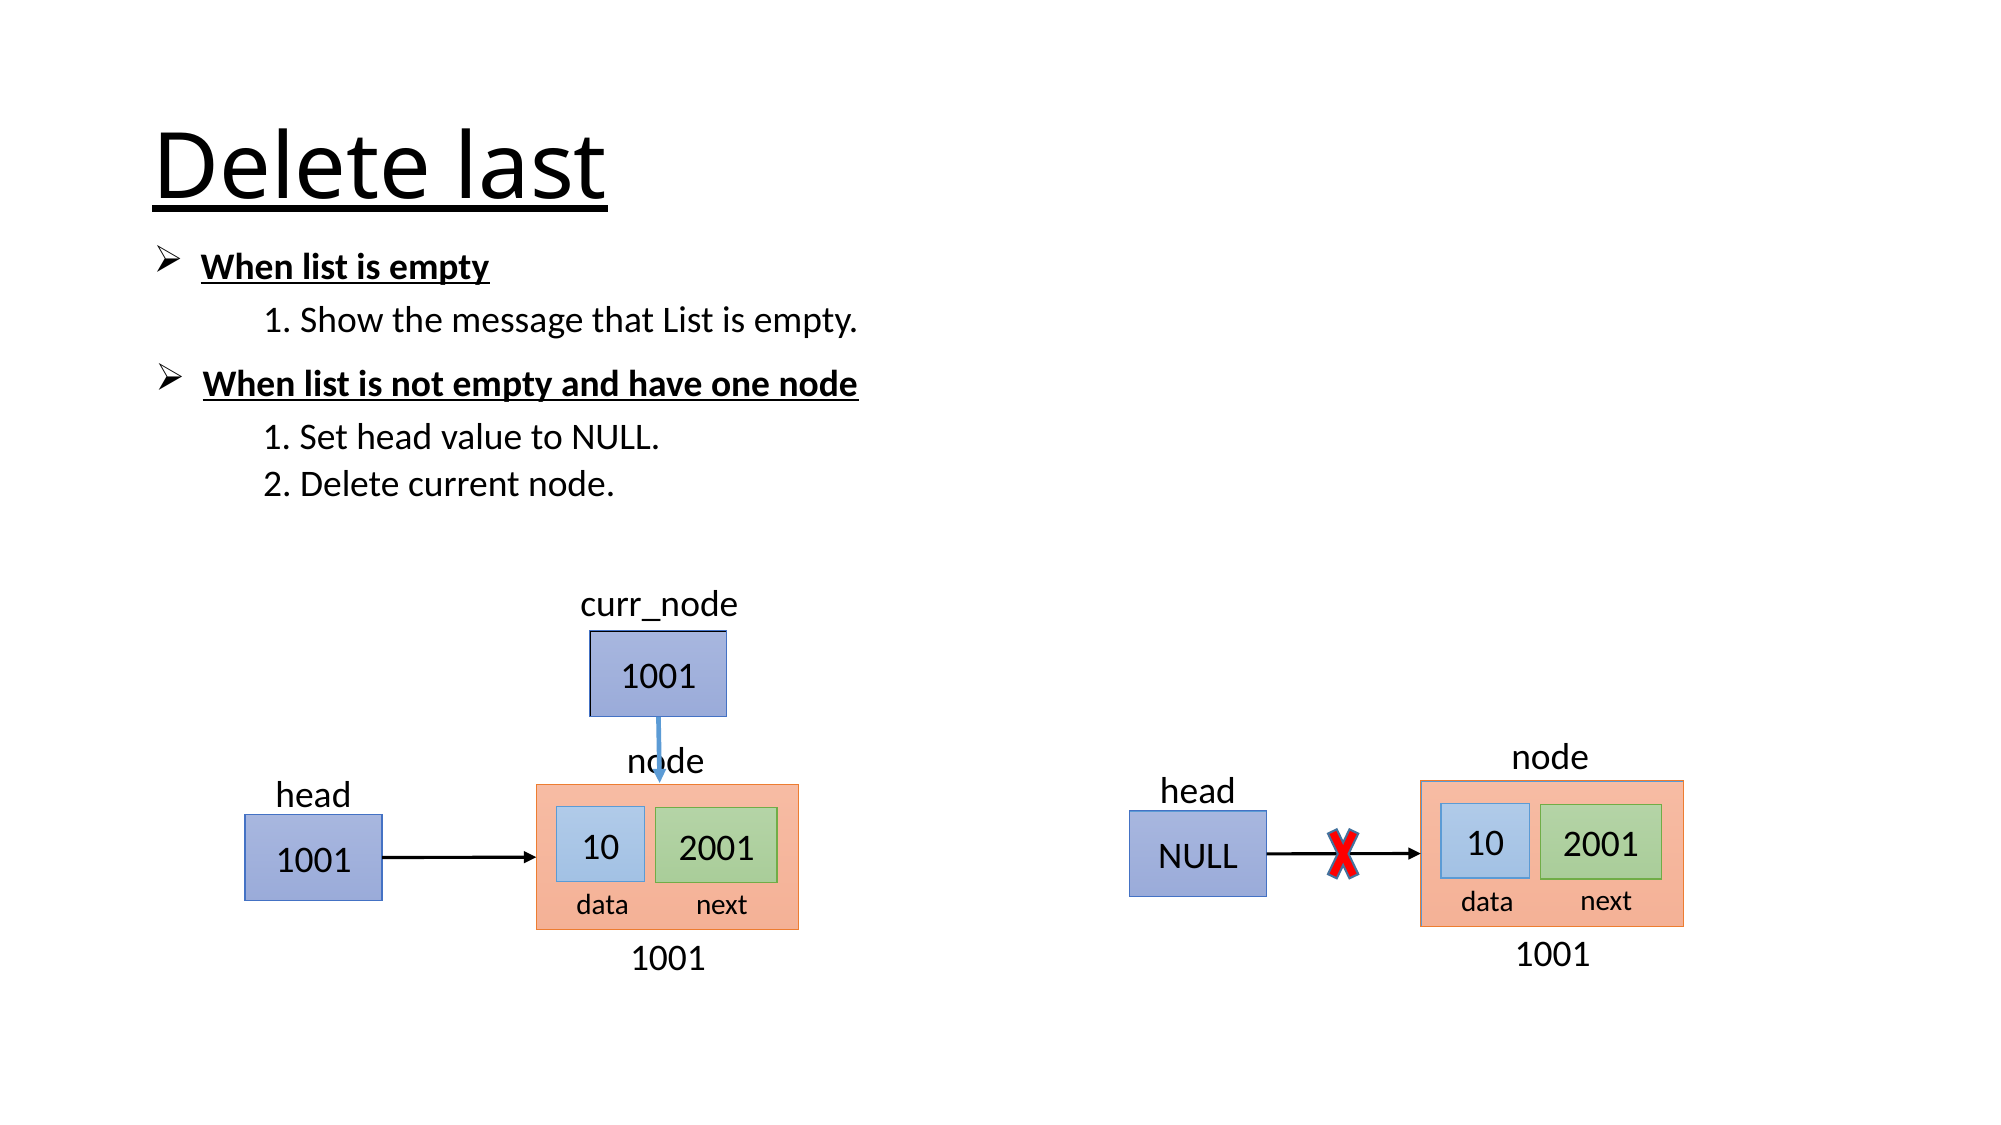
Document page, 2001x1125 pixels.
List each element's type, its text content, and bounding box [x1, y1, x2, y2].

text_box 1. Set head value to NULL. [247, 404, 676, 465]
text_box [1326, 827, 1360, 853]
text_box data [561, 878, 644, 928]
text_box [1420, 780, 1684, 927]
text_box 1001 [244, 814, 383, 901]
text_box 1001 [615, 925, 721, 986]
text_box next [1565, 873, 1648, 924]
text_box node [1496, 724, 1605, 785]
title Delete last [137, 59, 1863, 278]
text_box [1326, 854, 1360, 880]
text_box head [260, 762, 367, 823]
text_box [536, 784, 799, 930]
text_box curr_node [565, 571, 757, 632]
text_box data [1446, 874, 1529, 925]
text_box node [612, 728, 720, 789]
text_box 10 [1440, 803, 1530, 879]
text_box 2001 [1540, 804, 1662, 880]
text_box When list is empty [138, 234, 505, 294]
text_box 2001 [655, 807, 778, 883]
text_box NULL [1129, 810, 1267, 897]
text_box 1. Show the message that List is empty. [248, 287, 875, 347]
text_box head [1145, 758, 1252, 819]
text_box 10 [556, 806, 645, 882]
text_box 1001 [589, 632, 727, 717]
text_box 1001 [1499, 921, 1606, 982]
text_box When list is not empty and have one node [140, 351, 874, 412]
text_box 2. Delete current node. [248, 451, 631, 511]
text_box next [681, 877, 763, 928]
